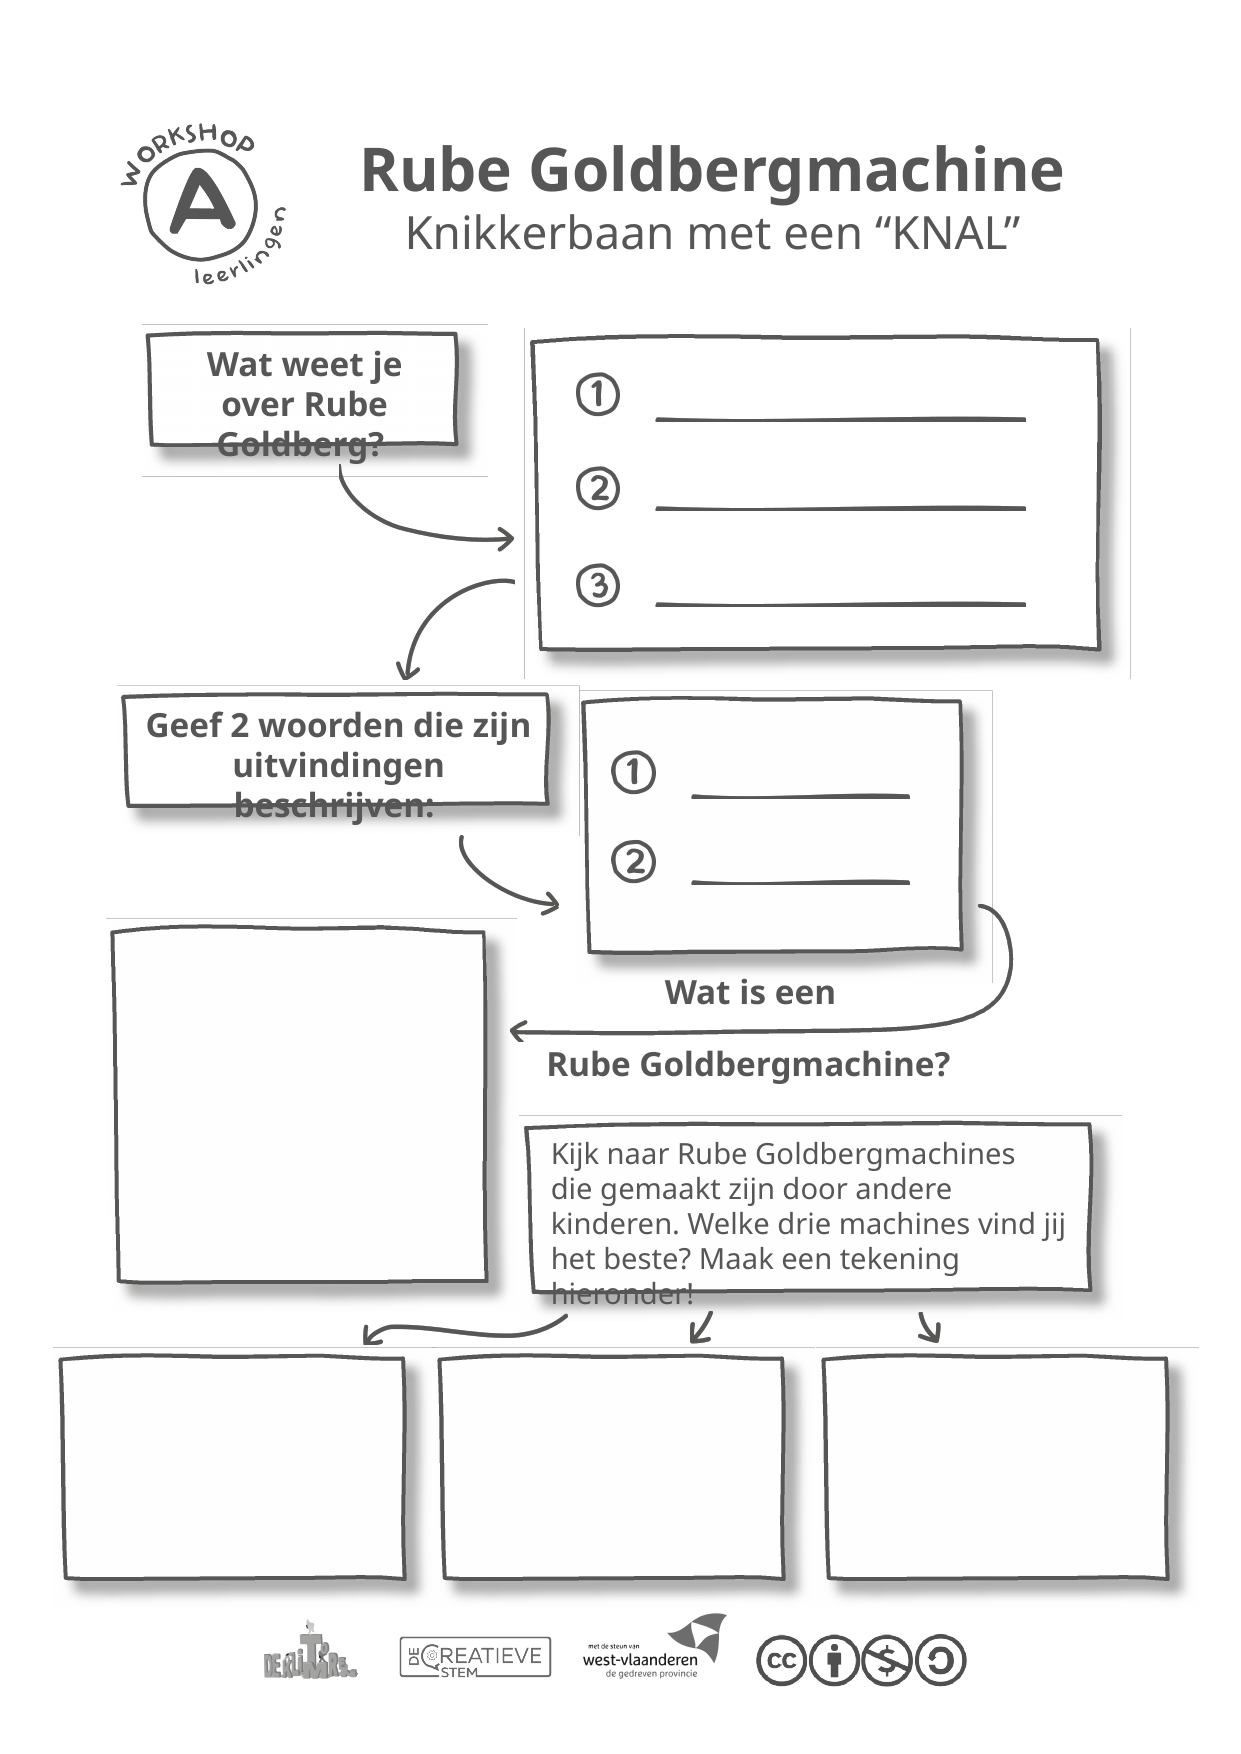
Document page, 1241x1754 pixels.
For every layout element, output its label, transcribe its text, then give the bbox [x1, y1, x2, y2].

picture [110, 115, 293, 290]
picture [523, 328, 1131, 679]
text_box Rube Goldbergmachine? [522, 1050, 979, 1092]
picture [53, 1347, 1199, 1693]
picture [142, 324, 517, 552]
text_box Rube Goldbergmachine Knikkerbaan met een “KNAL” [318, 123, 1107, 268]
picture [106, 683, 1123, 1345]
picture [396, 578, 516, 680]
